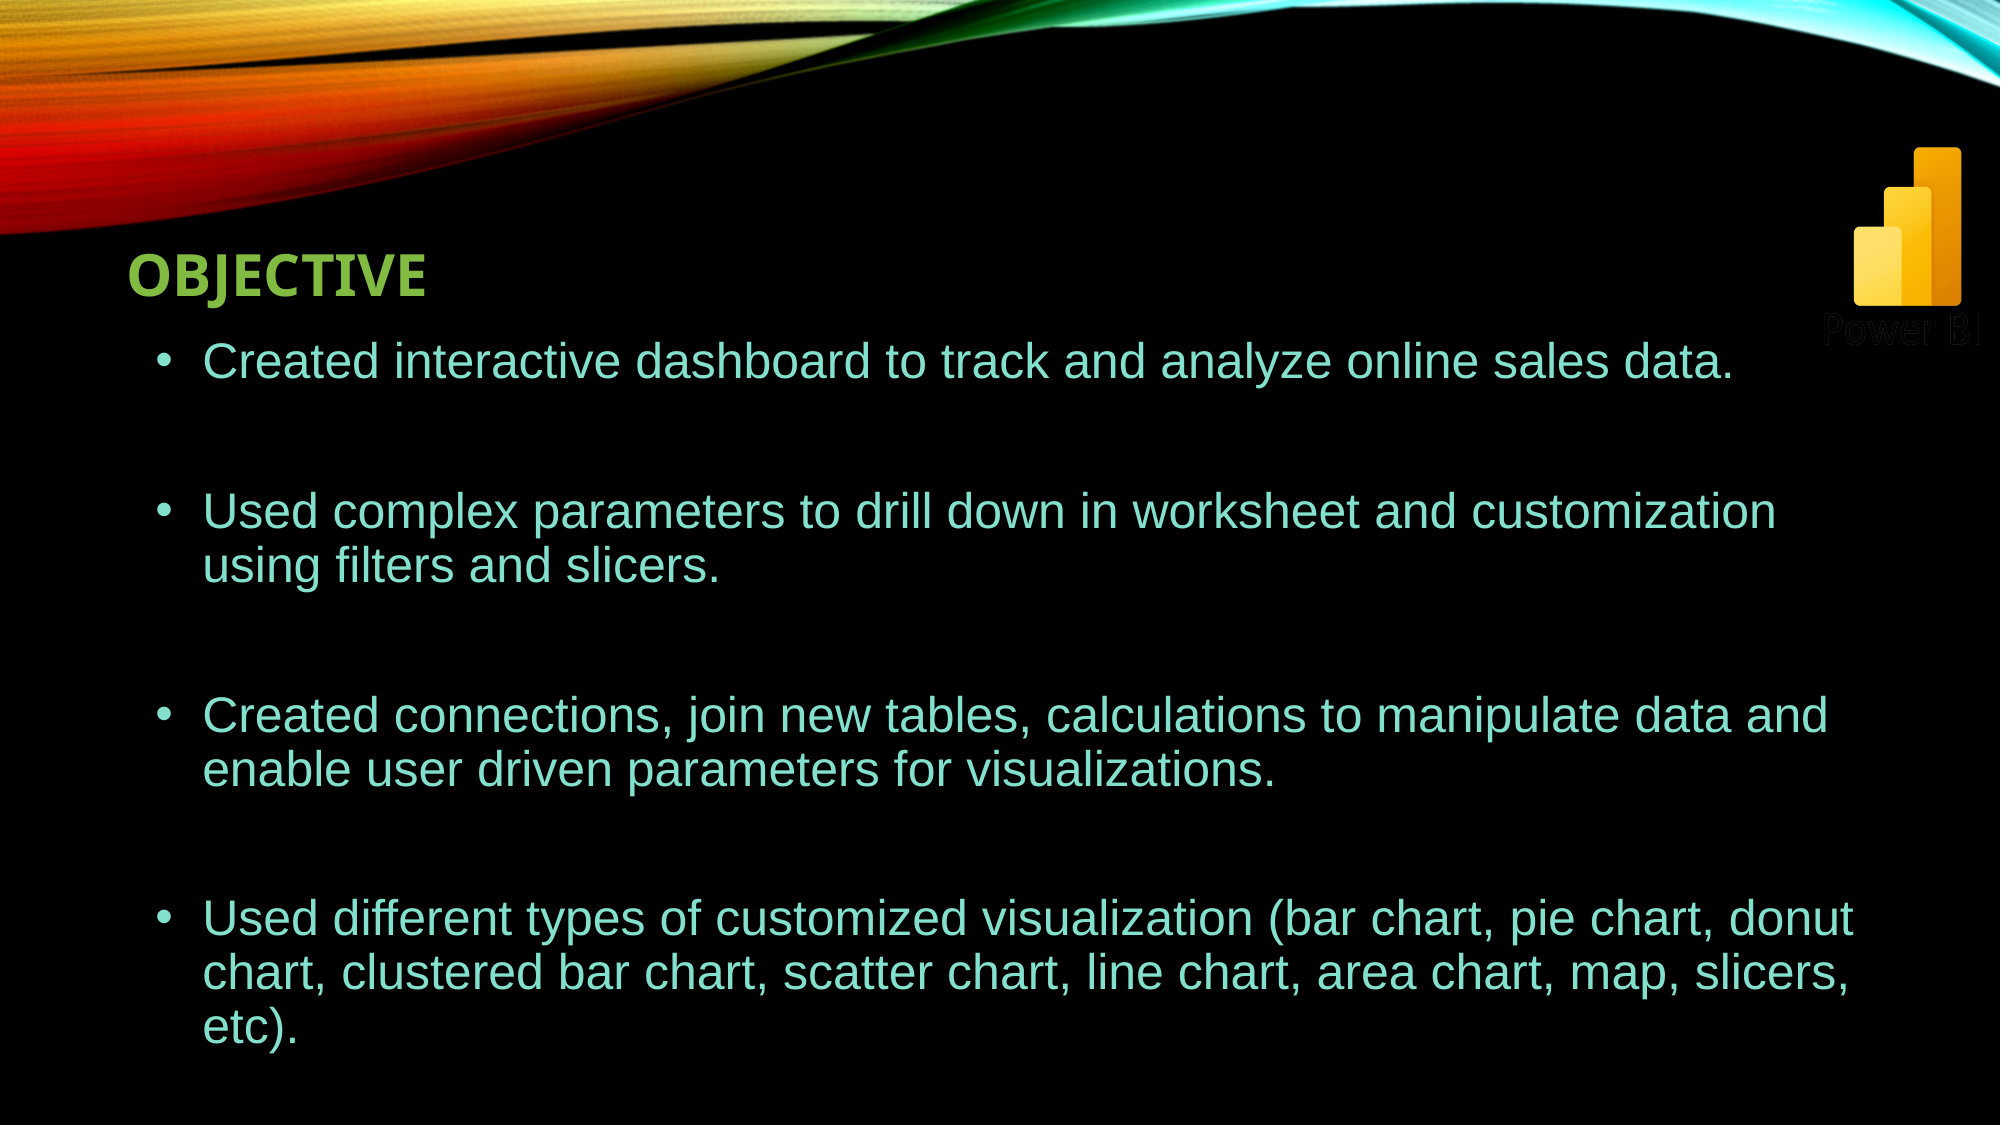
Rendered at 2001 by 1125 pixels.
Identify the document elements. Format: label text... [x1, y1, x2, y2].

list Created interactive dashboard to track and analyze online sales data. Used complex parameters to drill down in worksheet and customization using filters and slicers. Created connections, join new tables, calculations to manipulate data and enable user driven parameters for visualizations. Used different types of customized visualization (bar chart, pie chart, donut chart, clustered bar chart, scatter chart, line chart, area chart, map, slicers, etc). [140, 328, 1889, 1060]
picture [0, 0, 2000, 353]
title Objective [111, 171, 1525, 384]
